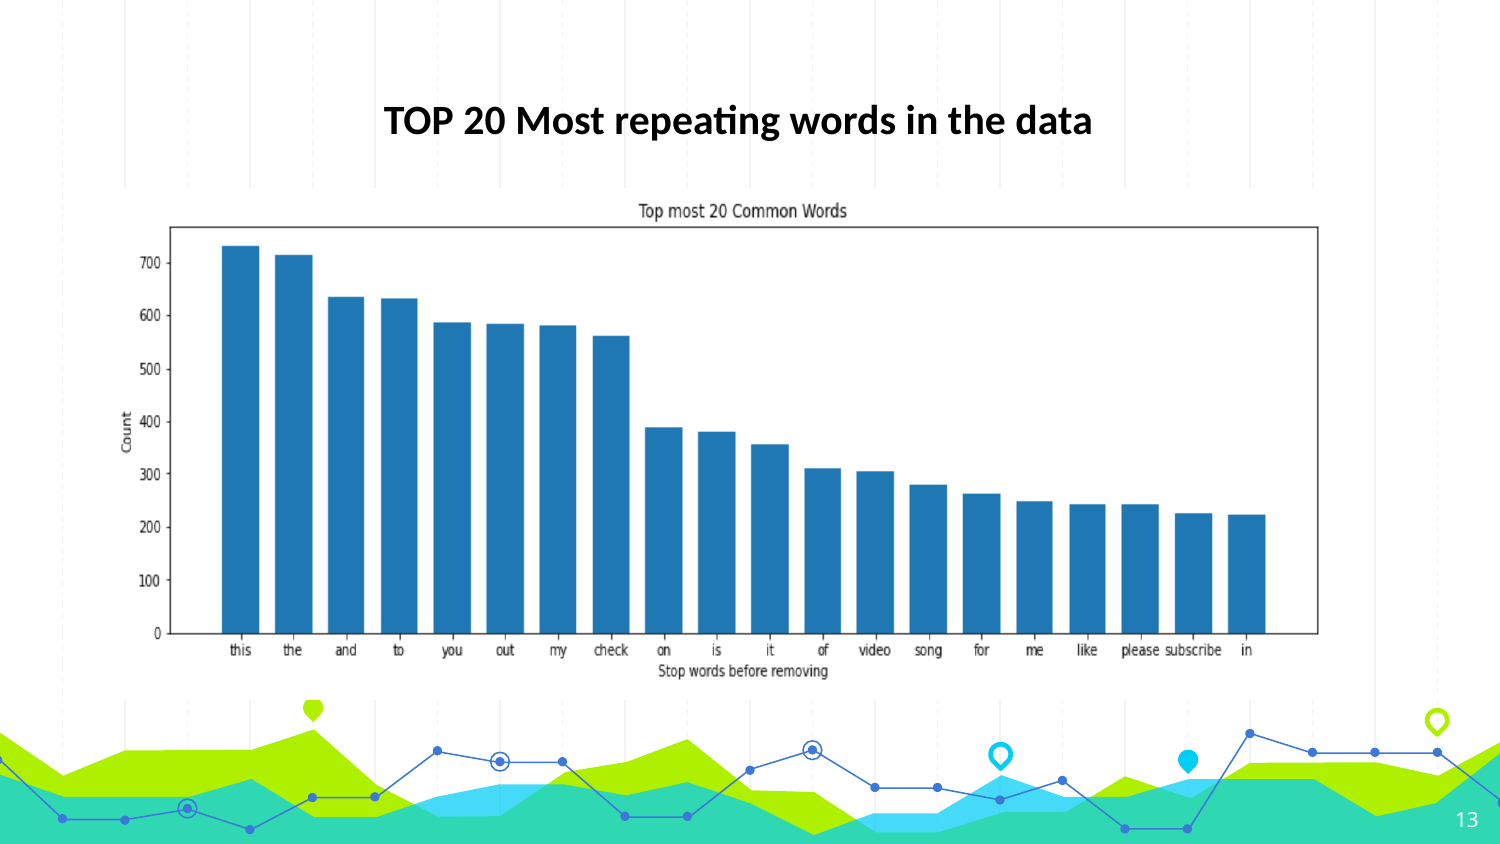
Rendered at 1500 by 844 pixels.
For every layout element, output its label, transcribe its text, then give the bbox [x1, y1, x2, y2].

slide_number 13 [1403, 791, 1494, 844]
list [22, 179, 1443, 709]
picture [110, 188, 1326, 701]
text_box TOP 20 Most repeating words in the data [369, 85, 1109, 151]
